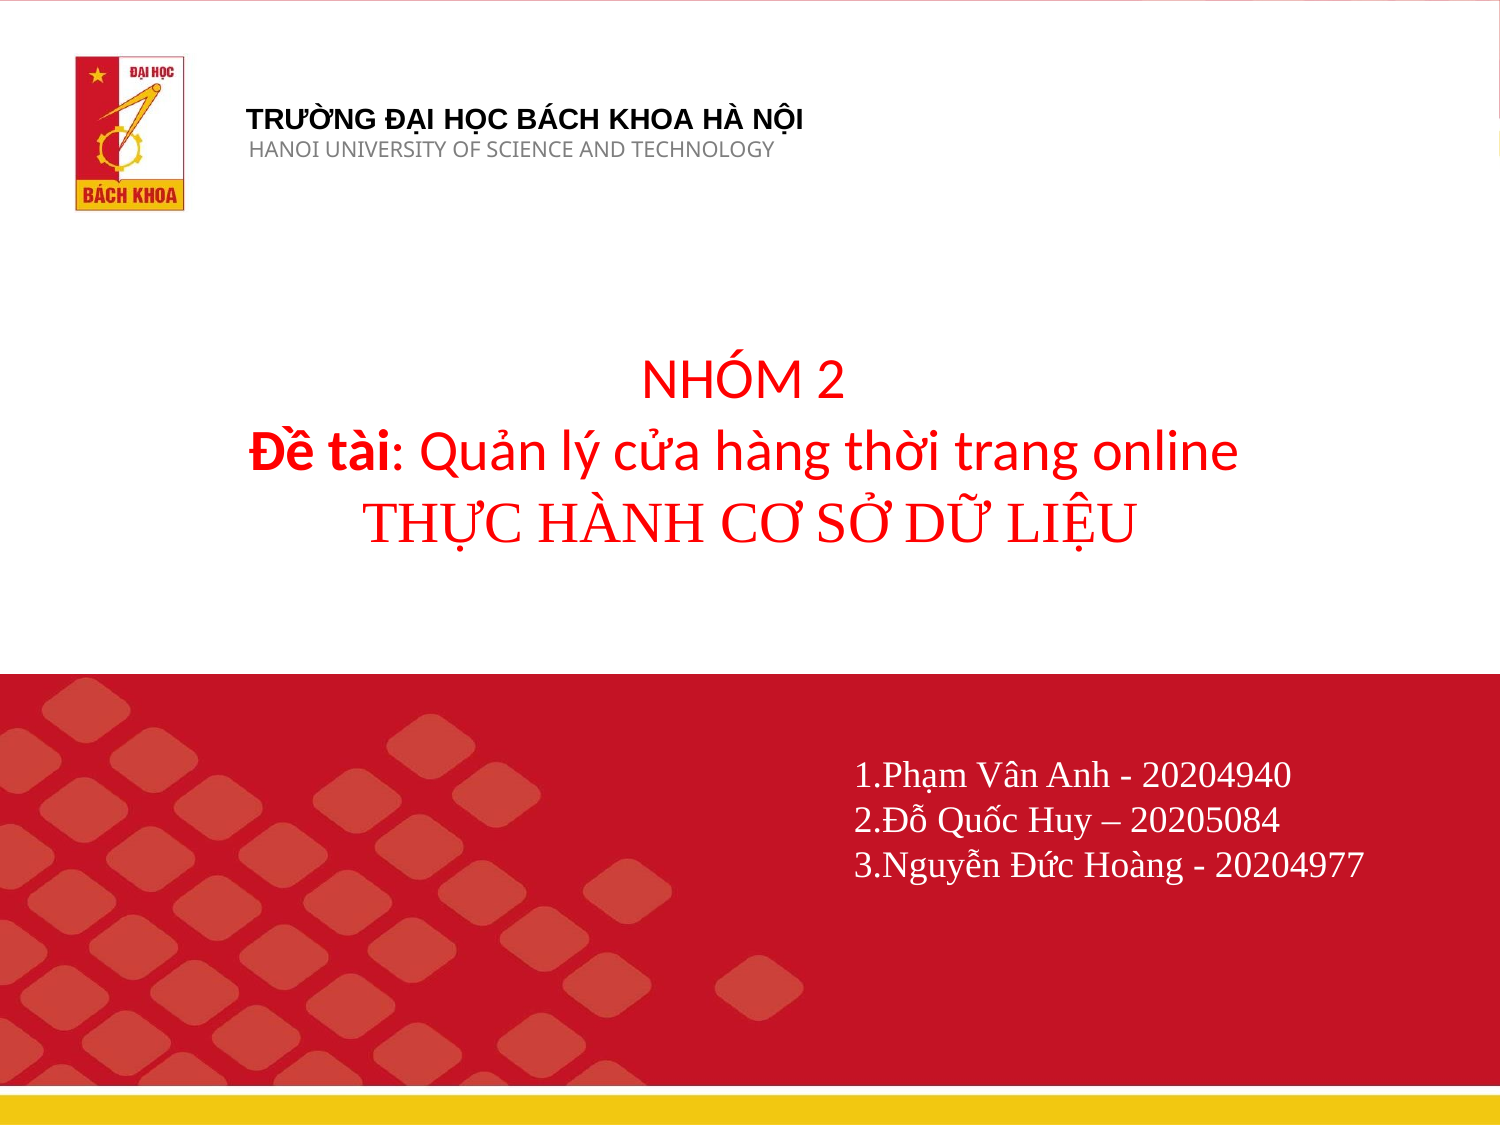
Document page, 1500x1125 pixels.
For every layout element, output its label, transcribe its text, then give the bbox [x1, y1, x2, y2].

text_box NHÓM 2 Đề tài: Quản lý cửa hàng thời trang online THỰC HÀNH CƠ SỞ DỮ LIỆU [94, 338, 1407, 555]
picture [0, 263, 1500, 1125]
text_box TRƯỜNG ĐẠI HỌC BÁCH KHOA HÀ NỘI HANOI UNIVERSITY OF SCIENCE AND TECHNOLOGY [243, 97, 809, 162]
picture [49, 53, 213, 214]
text_box [0, 0, 1500, 263]
text_box Phạm Vân Anh - 20204940 Đỗ Quốc Huy – 20205084 Nguyễn Đức Hoàng - 20204977 [853, 737, 1417, 947]
